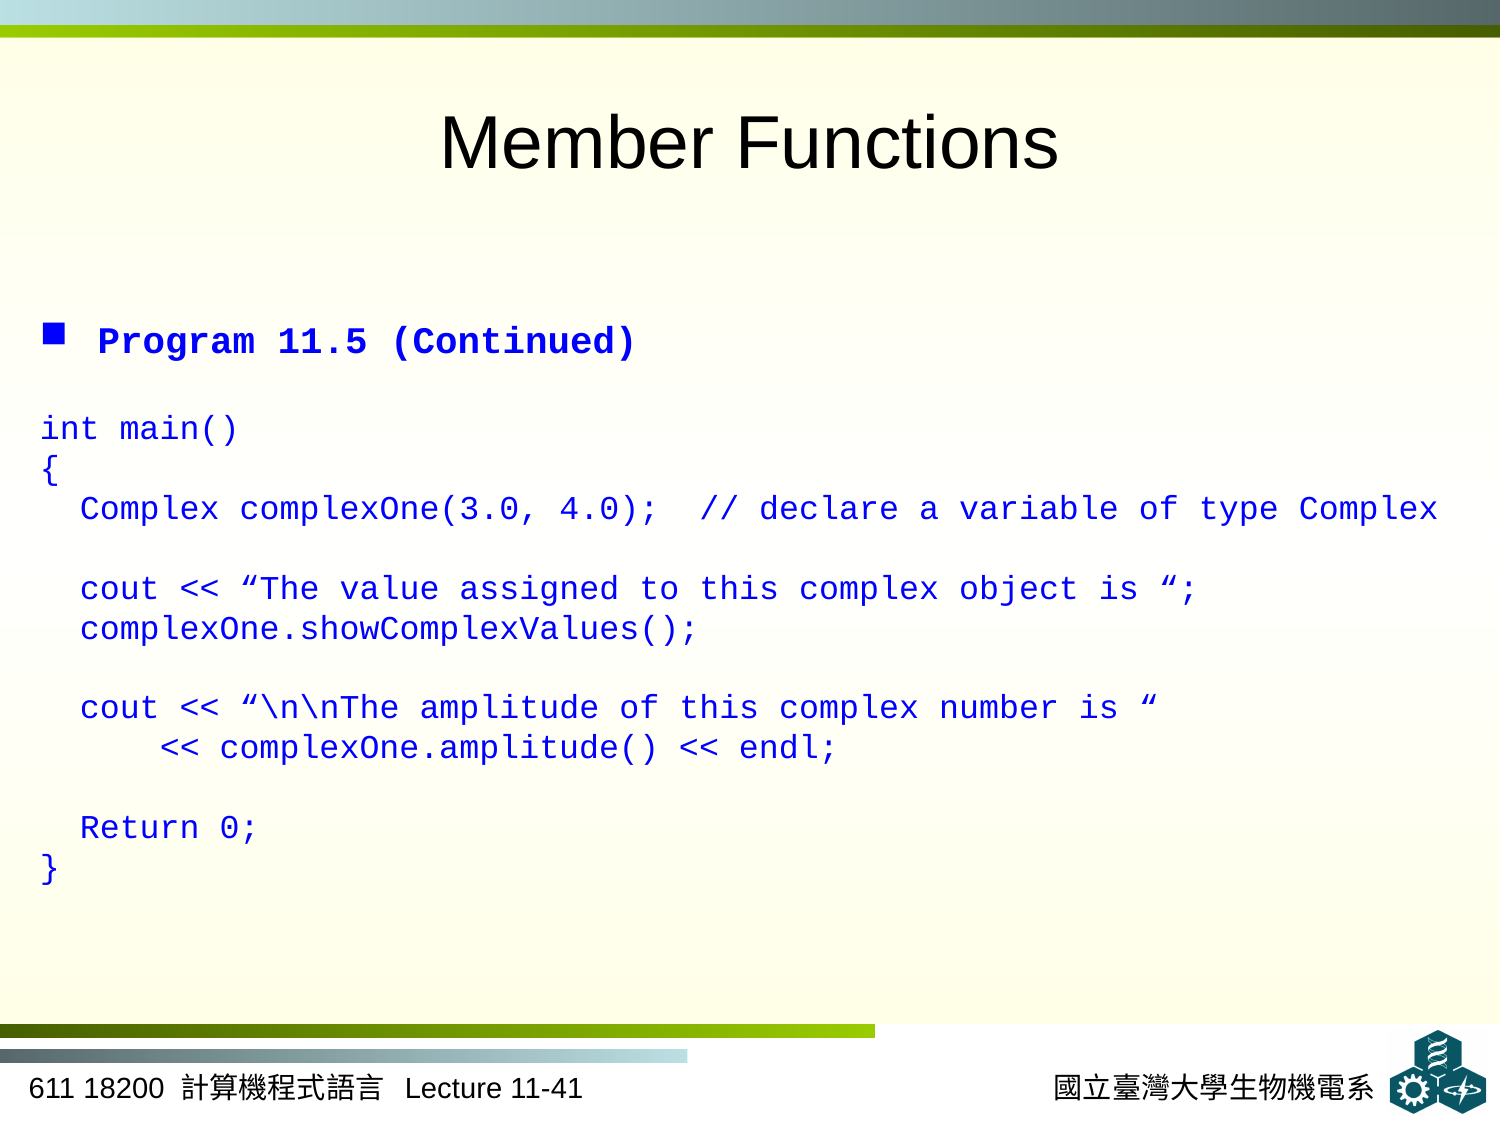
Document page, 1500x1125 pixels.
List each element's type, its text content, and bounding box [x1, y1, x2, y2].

text_box Program 11.5 (Continued) int main() { Complex complexOne(3.0, 4.0); // declare a variable of type Complex cout << “The value assigned to this complex object is “; complexOne.showComplexValues(); cout << “\n\nThe amplitude of this complex number is “ << complexOne.amplitude() << endl; Return 0; } [24, 308, 1488, 933]
title Member Functions [74, 44, 1426, 233]
picture [1387, 1029, 1488, 1115]
